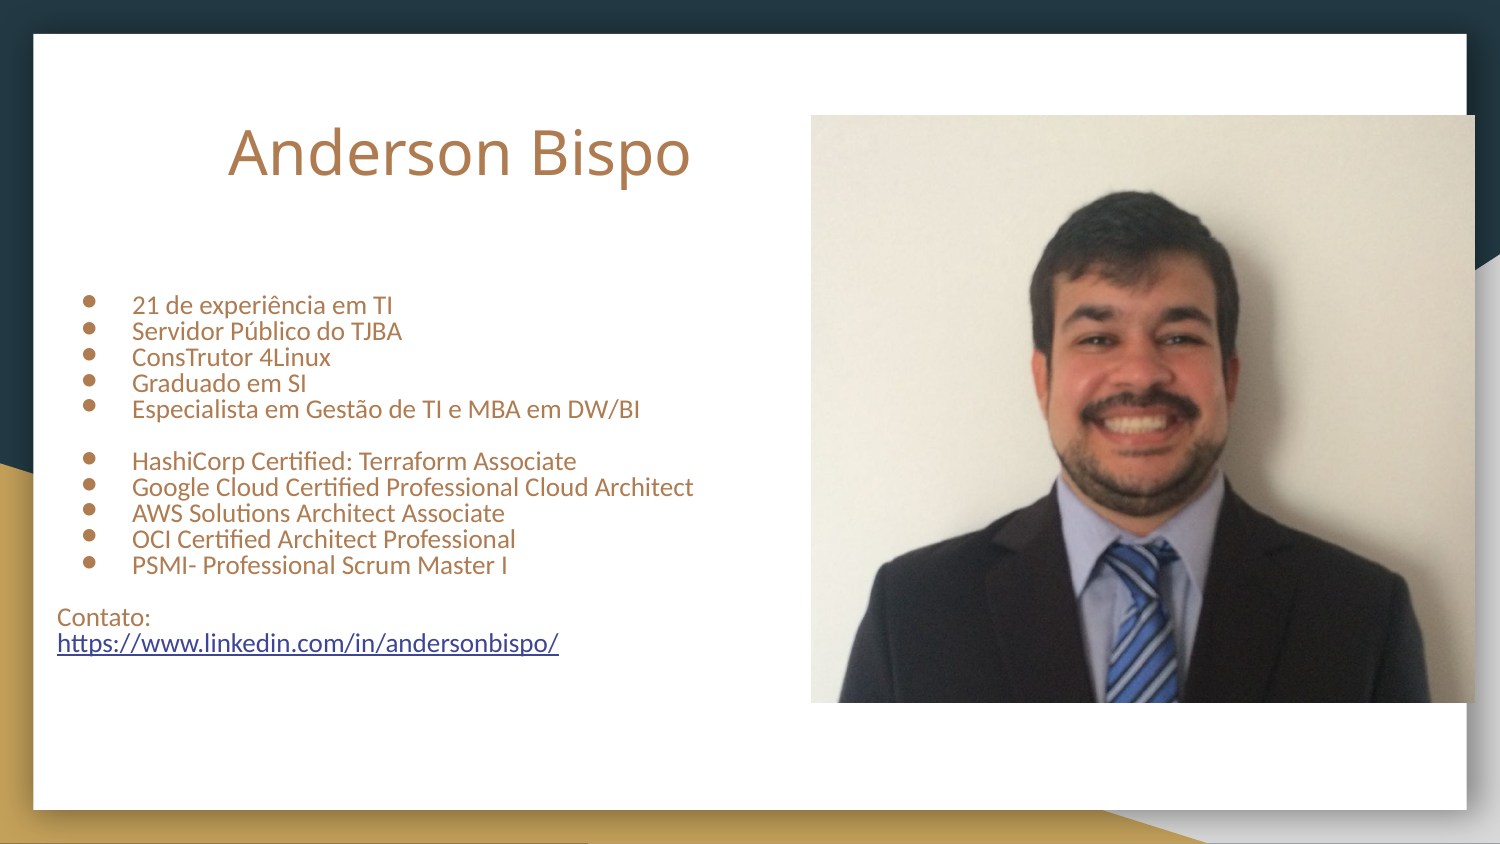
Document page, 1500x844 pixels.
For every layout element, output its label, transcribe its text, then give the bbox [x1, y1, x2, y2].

subtitle 21 de experiência em TI Servidor Público do TJBA ConsTrutor 4Linux Graduado em SI Especialista em Gestão de TI e MBA em DW/BI HashiCorp Certified: Terraform Associate Google Cloud Certified Professional Cloud Architect AWS Solutions Architect Associate OCI Certified Architect Professional PSMI- Professional Scrum Master I Contato: https://www.linkedin.com/in/andersonbispo/ [41, 278, 796, 710]
title Anderson Bispo [213, 98, 777, 218]
picture [811, 115, 1476, 704]
